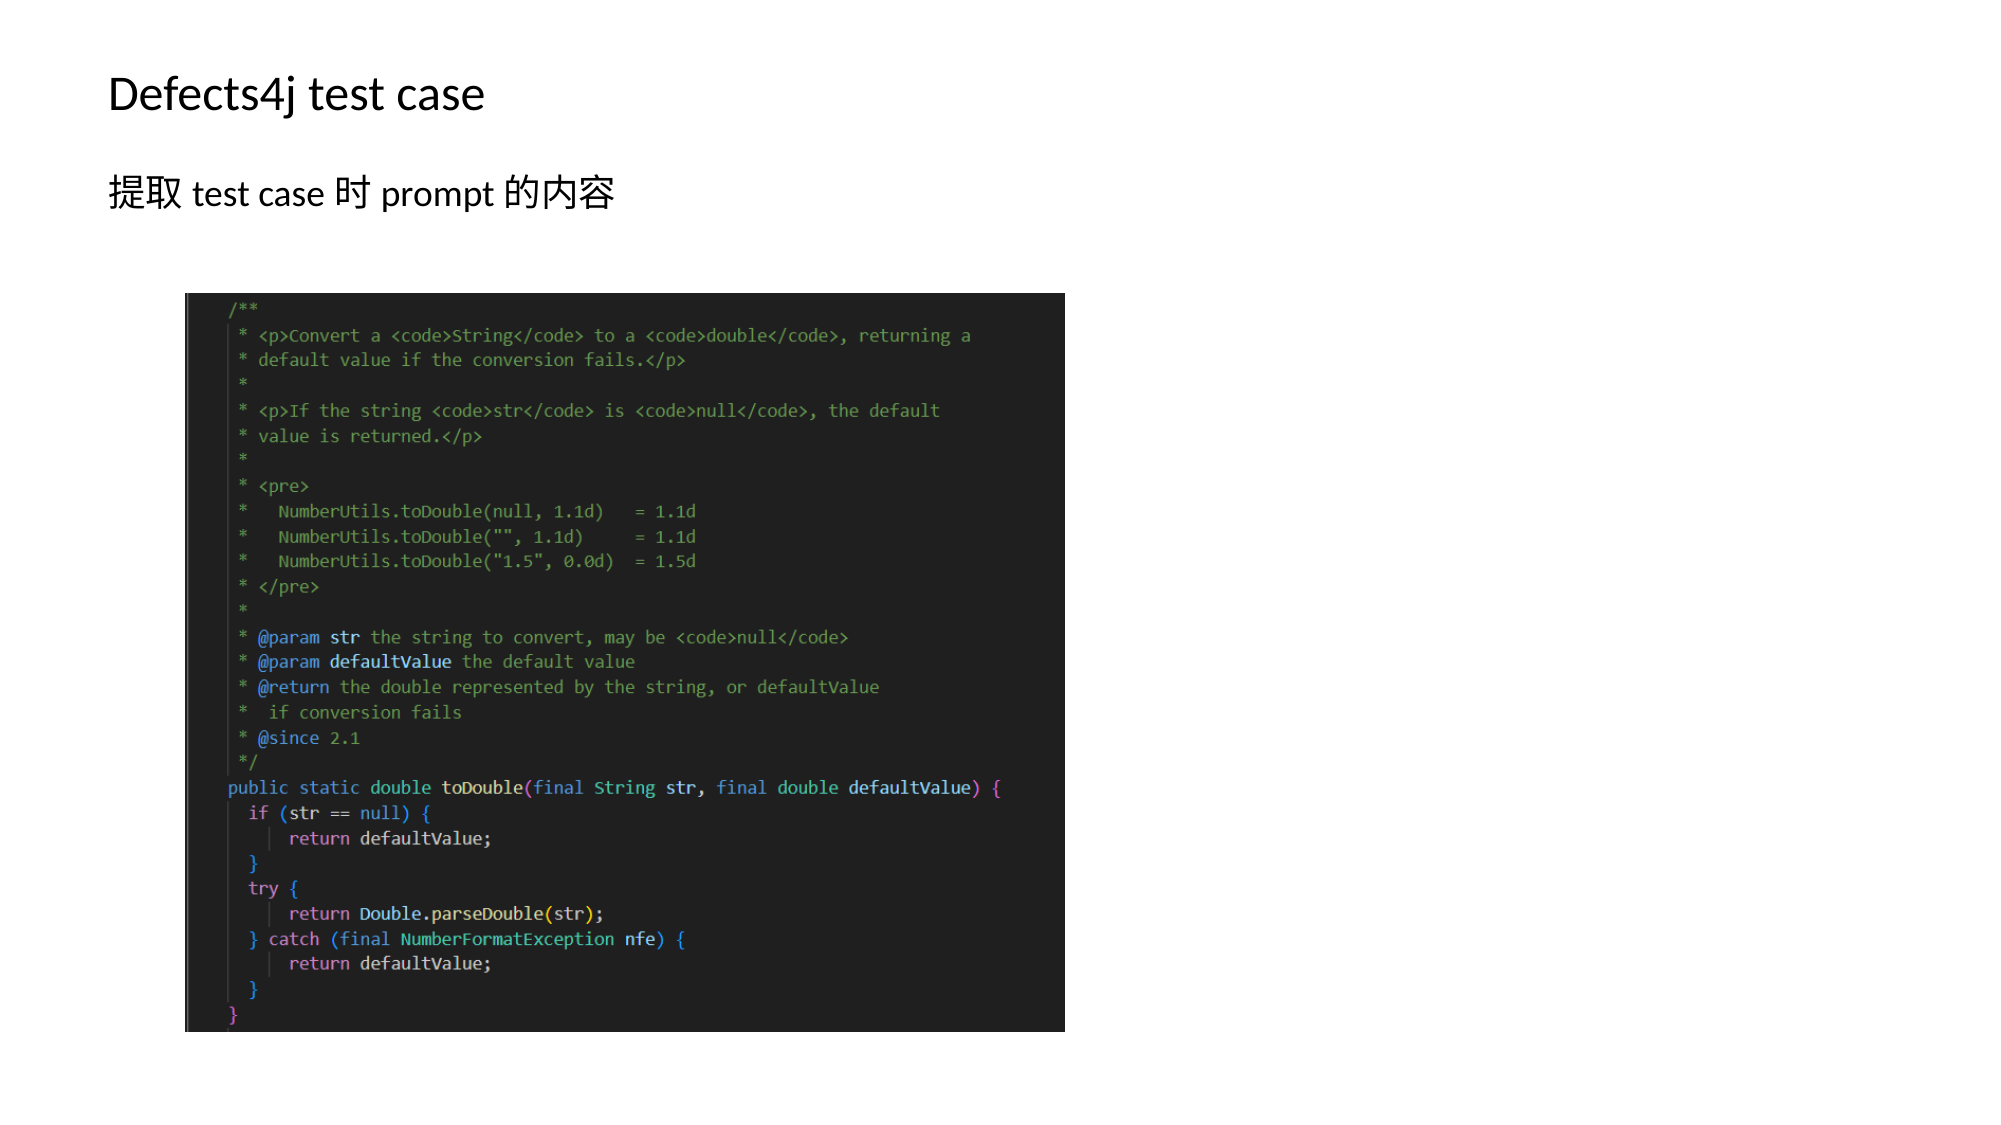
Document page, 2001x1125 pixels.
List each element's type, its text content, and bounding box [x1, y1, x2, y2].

text_box 提取test case时prompt的内容 [93, 161, 655, 222]
picture [184, 292, 1066, 1032]
text_box Defects4j test case [93, 52, 753, 128]
